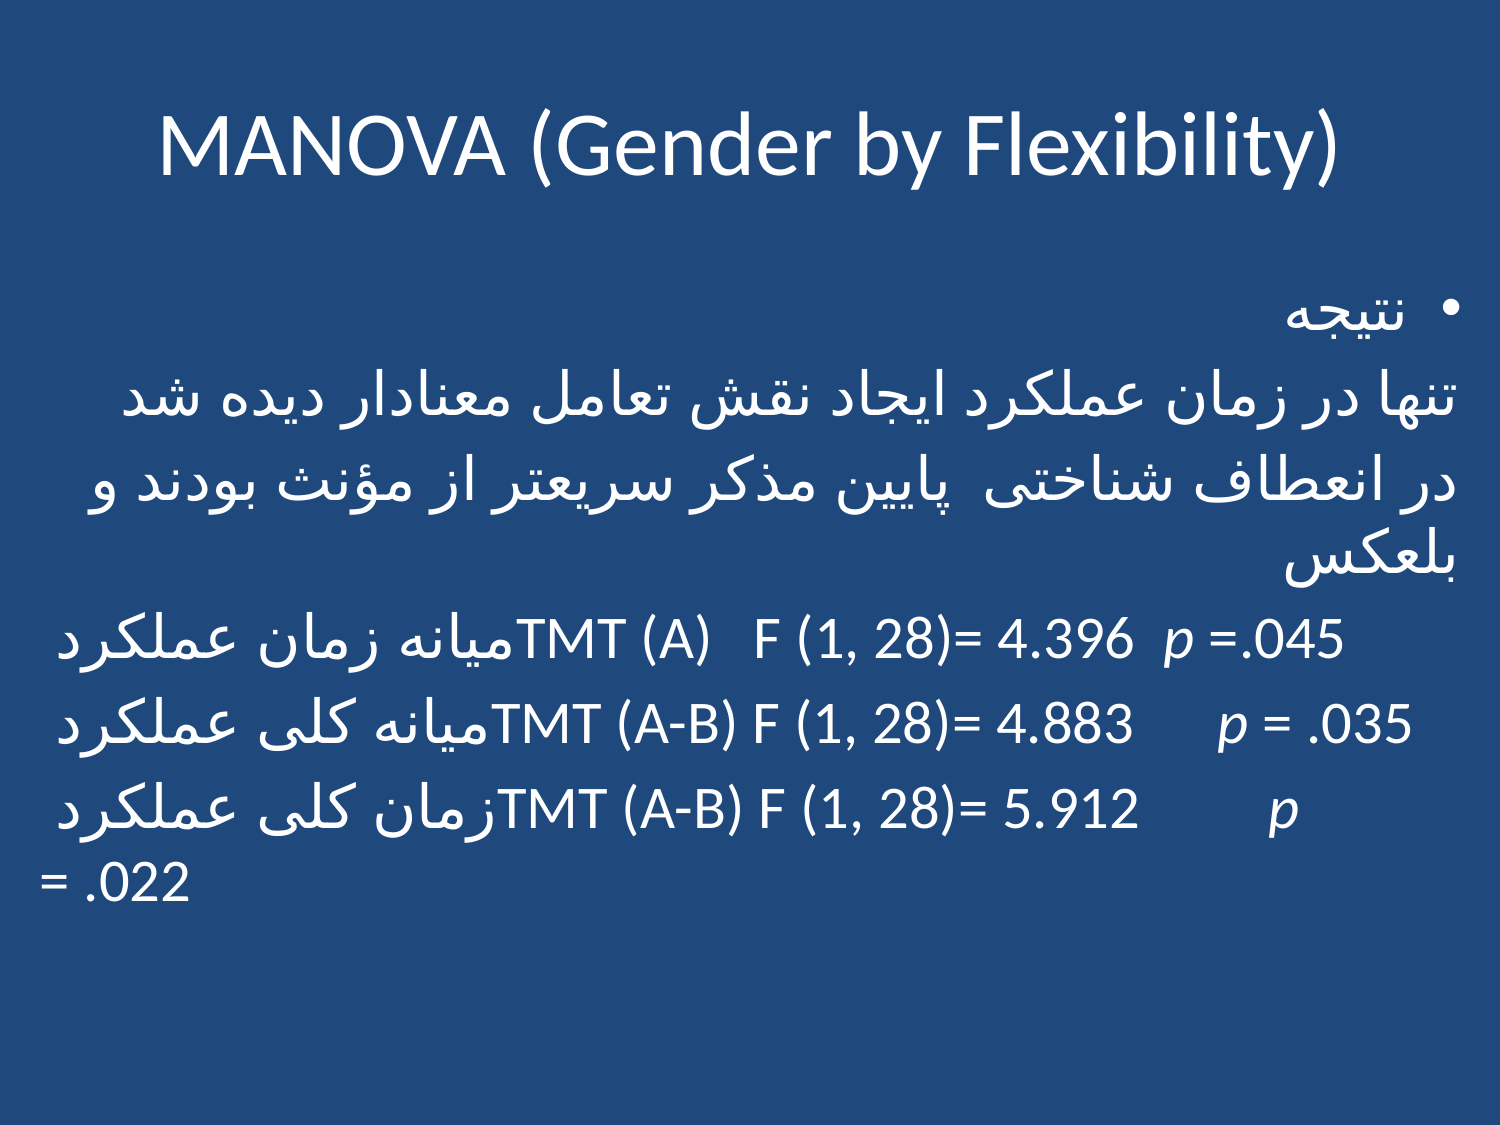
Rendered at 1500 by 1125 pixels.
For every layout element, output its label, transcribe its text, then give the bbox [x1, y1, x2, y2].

title MANOVA (Gender by Flexibility) [75, 45, 1425, 233]
list نتیجه تنها در زمان عملکرد ایجاد نقش تعامل معنادار دیده شد در انعطاف شناختی پایین مذکر سریعتر از مؤنث بودند و بلعکس میانه زمان عملکردTMT (A) F (1, 28)= 4.396 p =.045 میانه کلی عملکردTMT (A-B) F (1, 28)= 4.883 p = .035 زمان کلی عملکردTMT (A-B) F (1, 28)= 5.912 p = .022 [24, 262, 1475, 1075]
